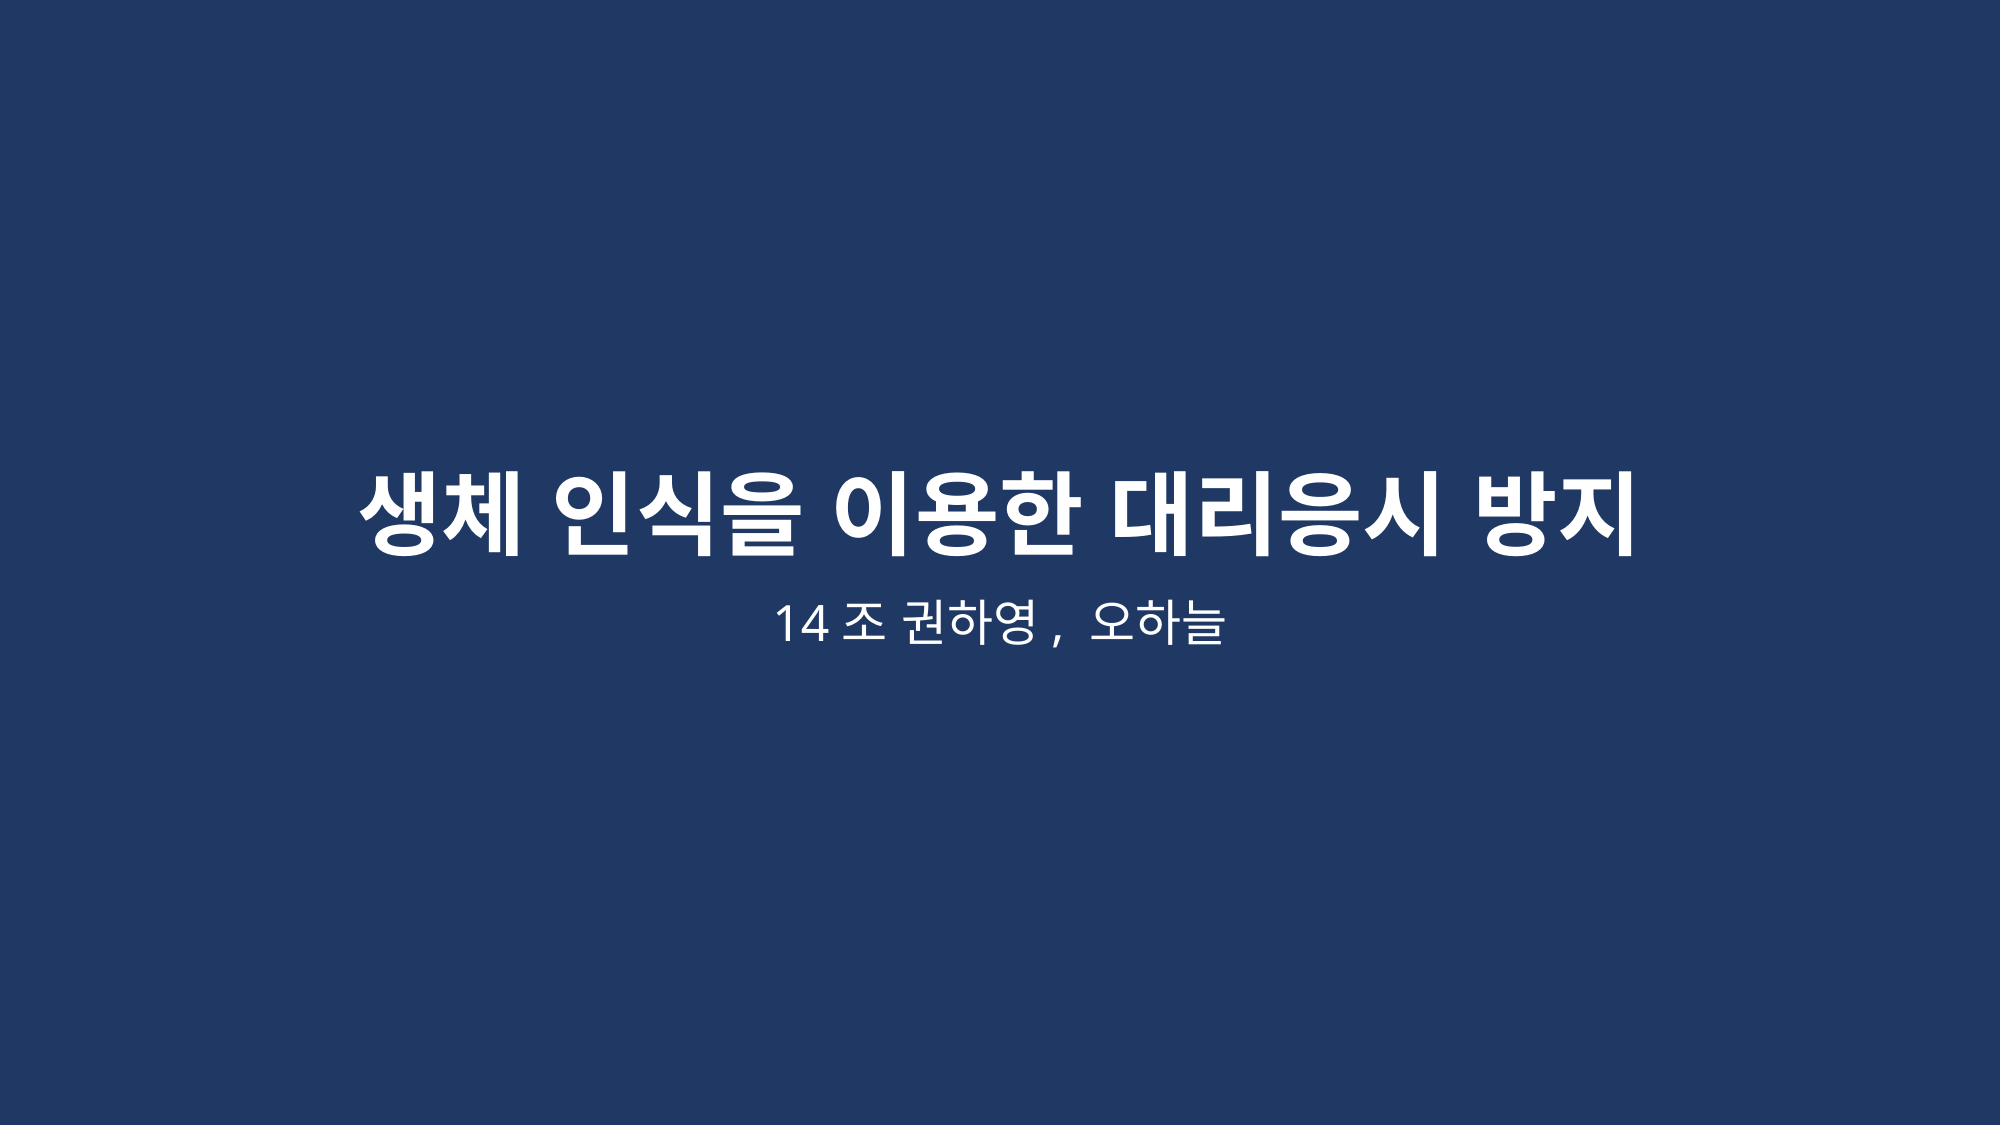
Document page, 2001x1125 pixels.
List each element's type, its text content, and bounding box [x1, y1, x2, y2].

title 생체 인식을 이용한 대리응시 방지 [249, 184, 1750, 576]
subtitle 14조 권하영, 오하늘 [249, 590, 1750, 863]
